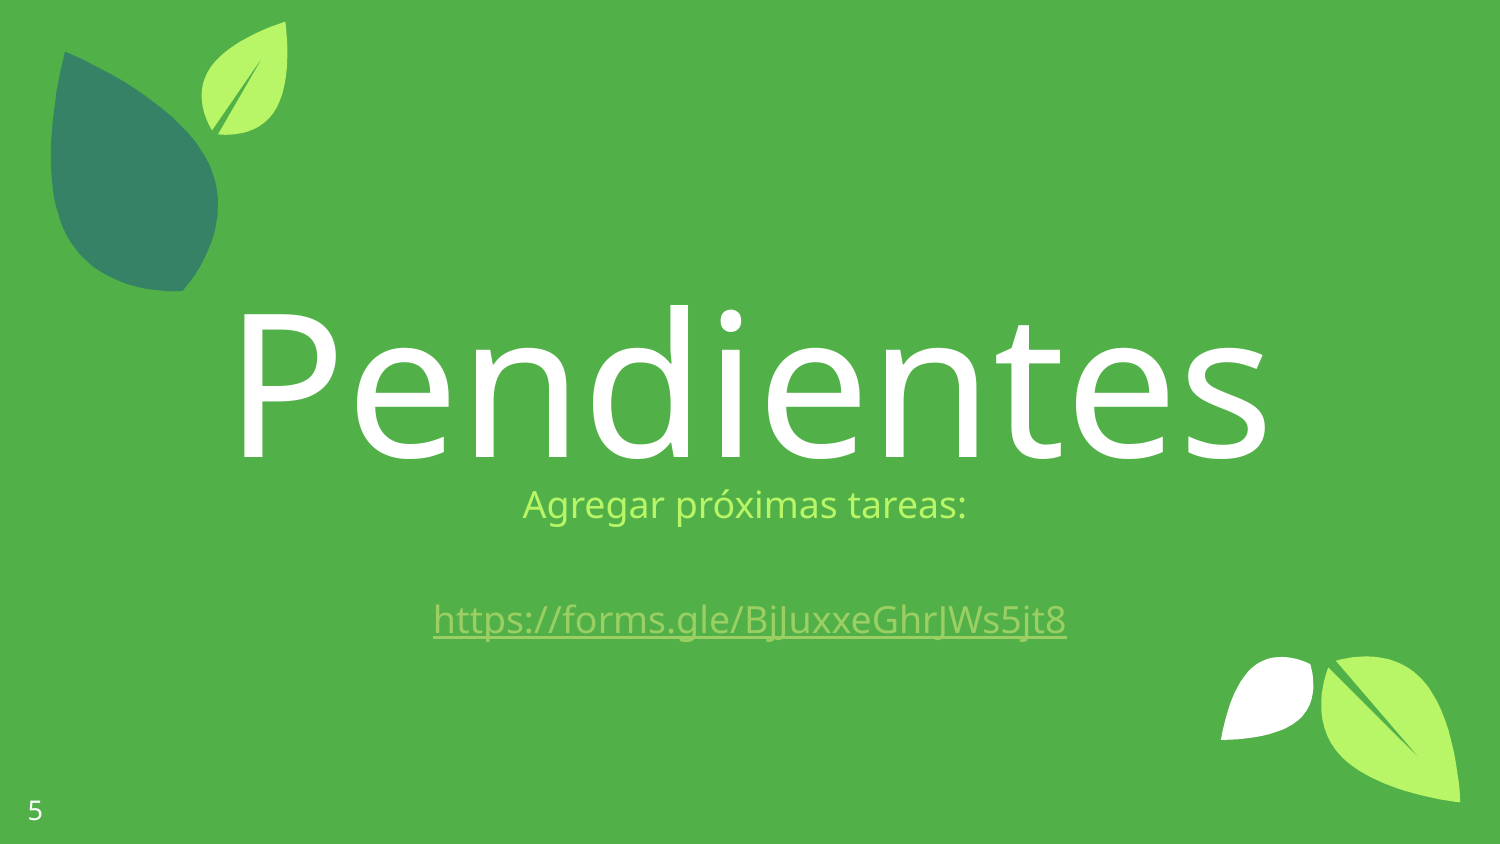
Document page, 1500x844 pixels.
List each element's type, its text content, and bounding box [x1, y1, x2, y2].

title Pendientes [112, 322, 1388, 465]
slide_number 5 [12, 779, 103, 844]
subtitle Agregar próximas tareas: https://forms.gle/BjJuxxeGhrJWs5jt8 [112, 465, 1388, 595]
